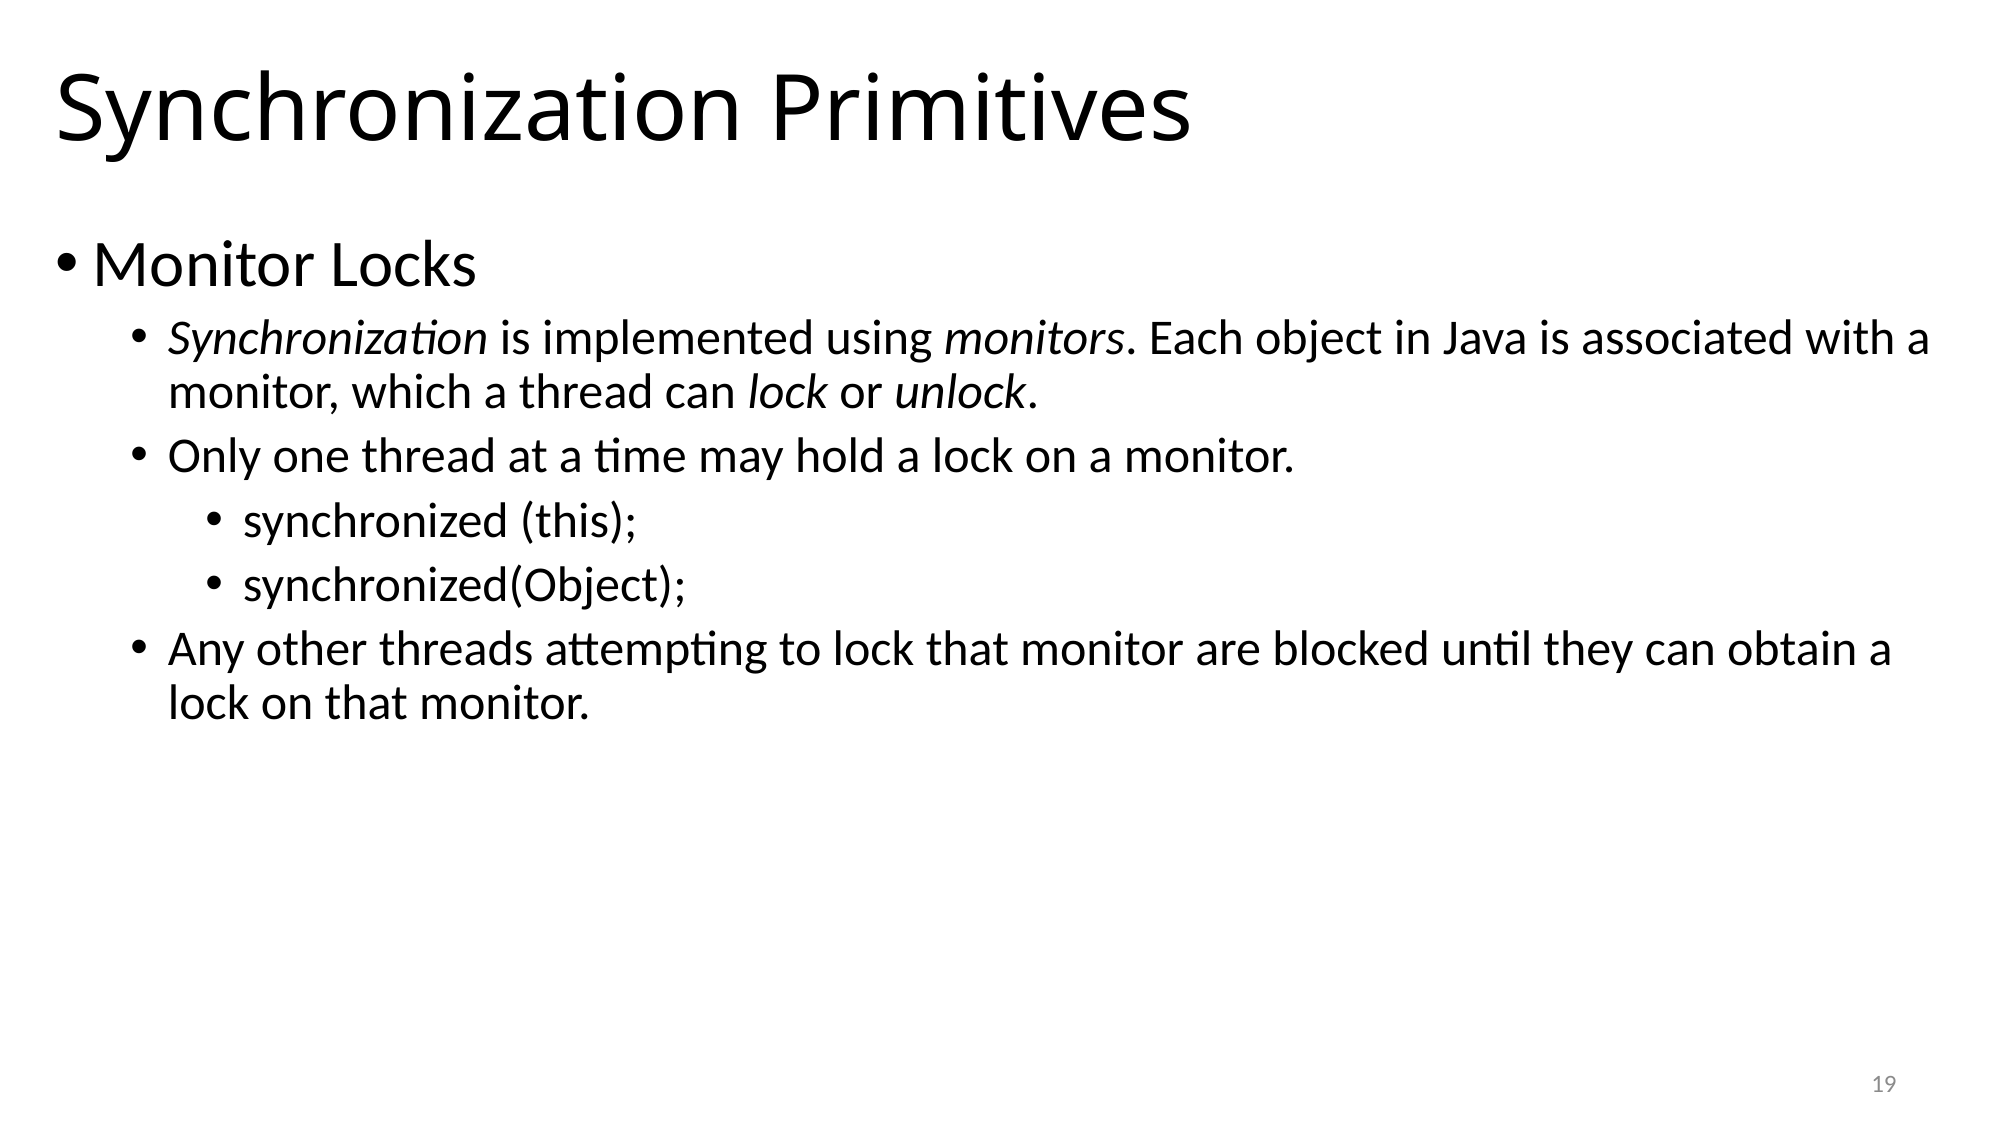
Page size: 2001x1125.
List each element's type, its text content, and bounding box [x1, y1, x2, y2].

list Monitor Locks Synchronization is implemented using monitors. Each object in Java is associated with a monitor, which a thread can lock or unlock. Only one thread at a time may hold a lock on a monitor. synchronized (this); synchronized(Object); Any other threads attempting to lock that monitor are blocked until they can obtain a lock on that monitor. [40, 221, 1955, 1021]
title Synchronization Primitives [40, 35, 1955, 187]
